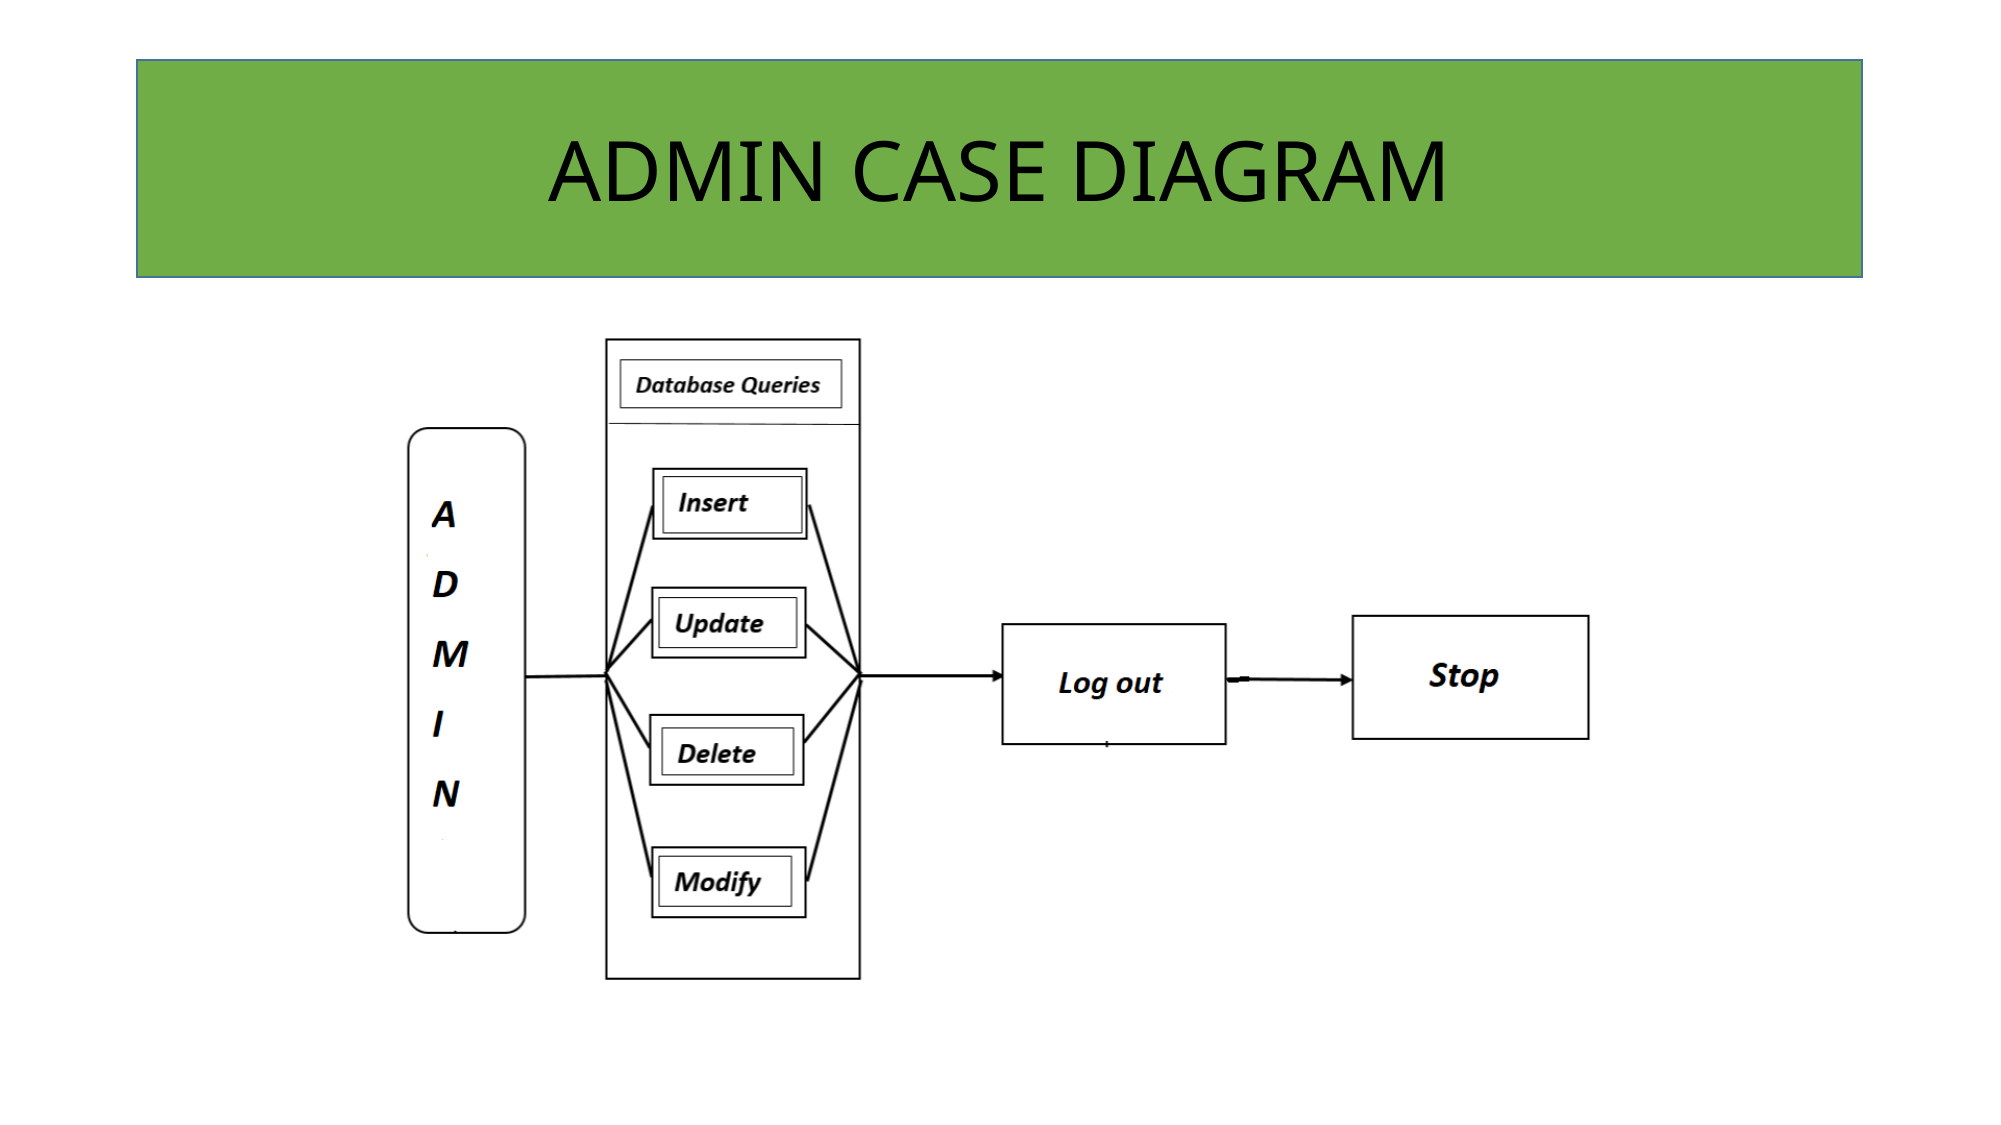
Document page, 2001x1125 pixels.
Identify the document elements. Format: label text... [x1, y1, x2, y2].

text_box ADMIN CASE DIAGRAM [136, 59, 1863, 278]
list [387, 303, 1613, 1009]
